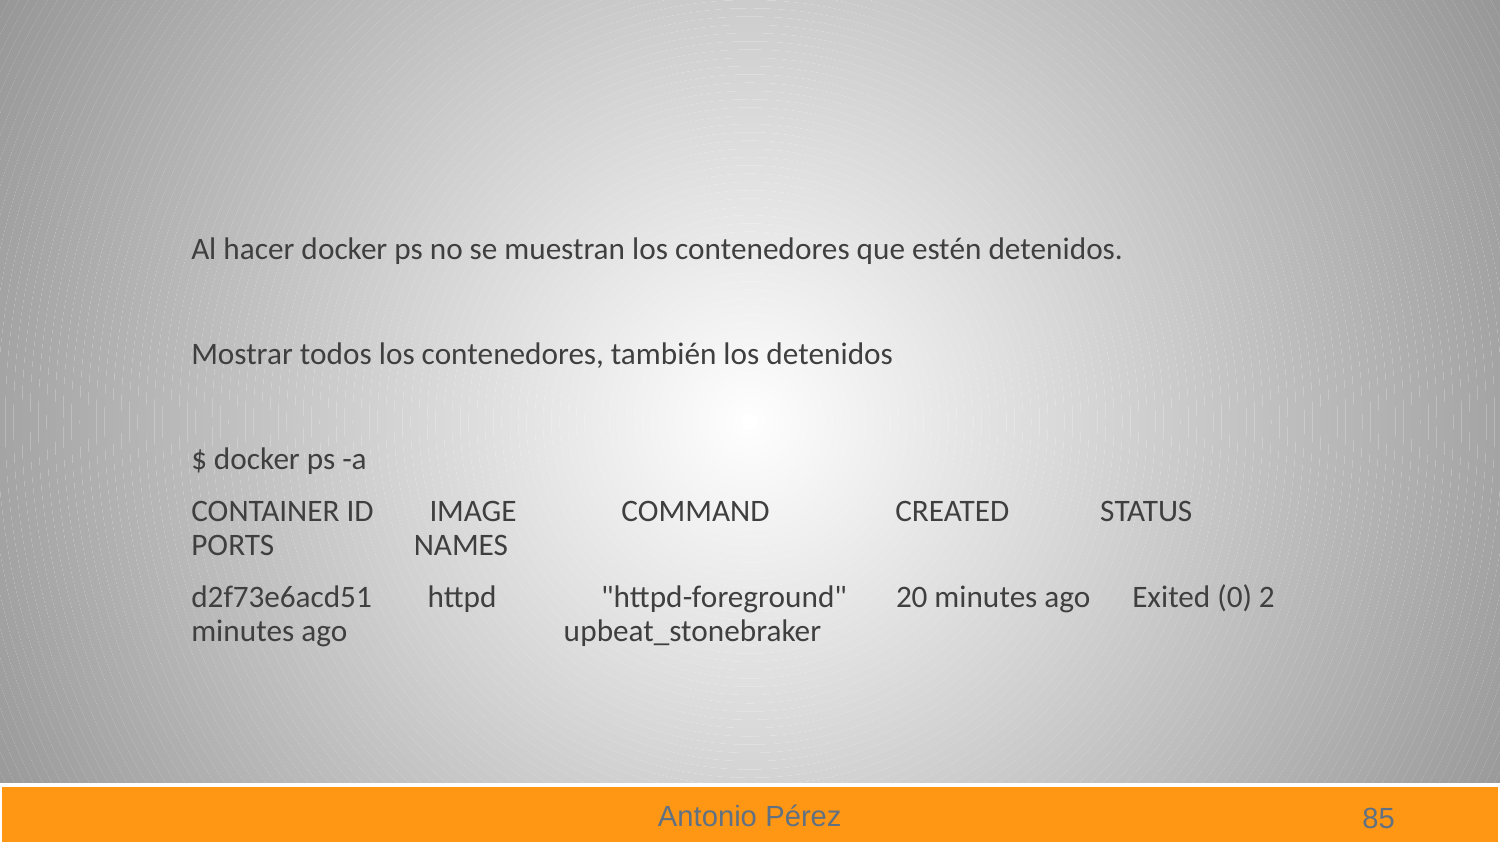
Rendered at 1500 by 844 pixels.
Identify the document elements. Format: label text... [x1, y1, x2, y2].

list Al hacer docker ps no se muestran los contenedores que estén detenidos. Mostrar todos los contenedores, también los detenidos $ docker ps -a CONTAINER ID IMAGE COMMAND CREATED STATUS PORTS NAMES d2f73e6acd51 httpd "httpd-foreground" 20 minutes ago Exited (0) 2 minutes ago upbeat_stonebraker [135, 227, 1373, 723]
